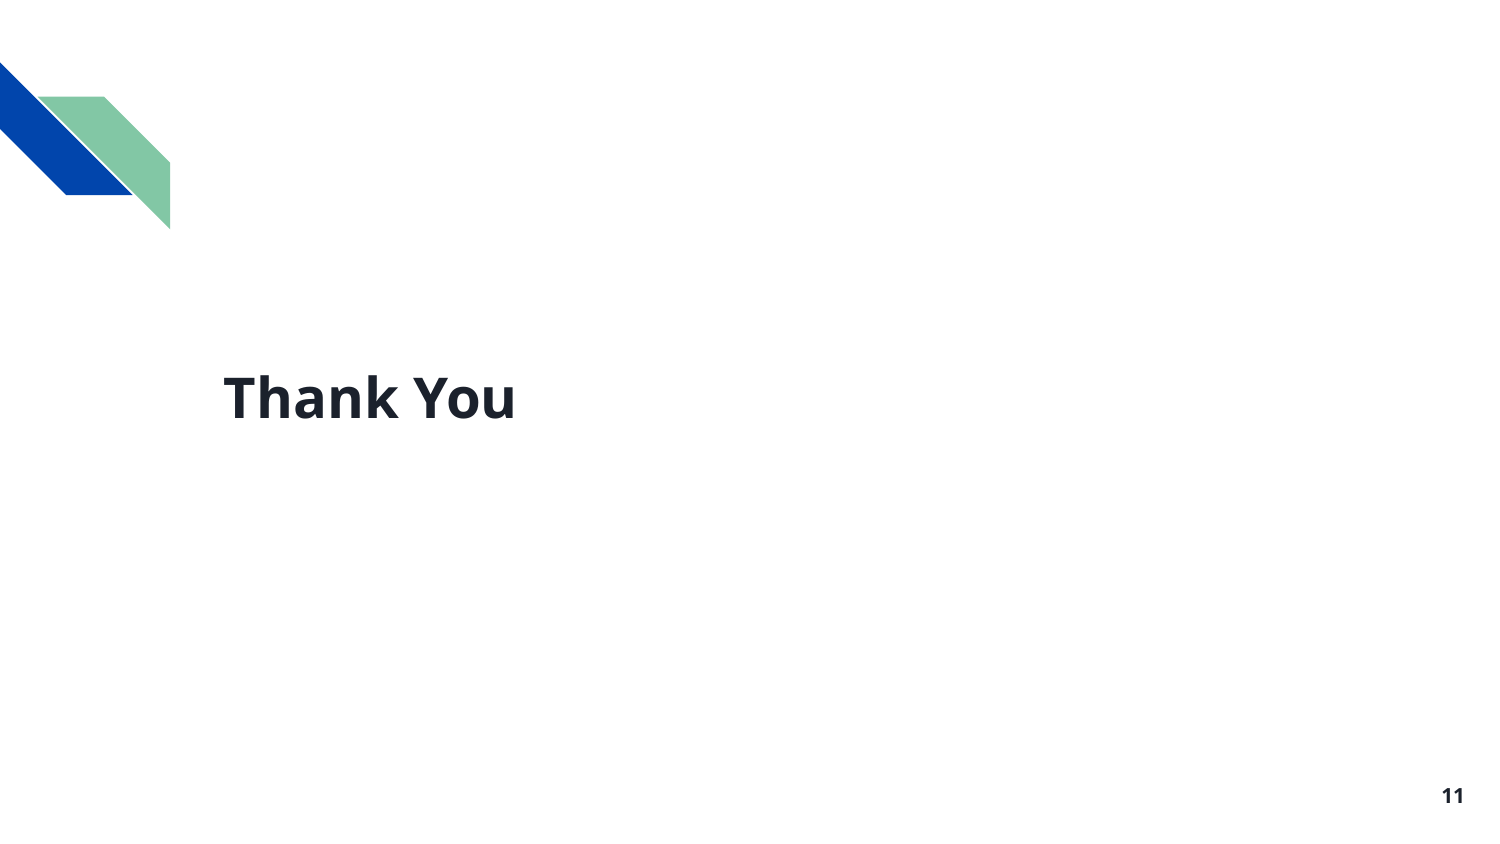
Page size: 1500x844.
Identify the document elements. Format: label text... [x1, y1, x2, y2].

slide_number ‹#› [1389, 764, 1480, 830]
list Thank You [208, 346, 1500, 497]
